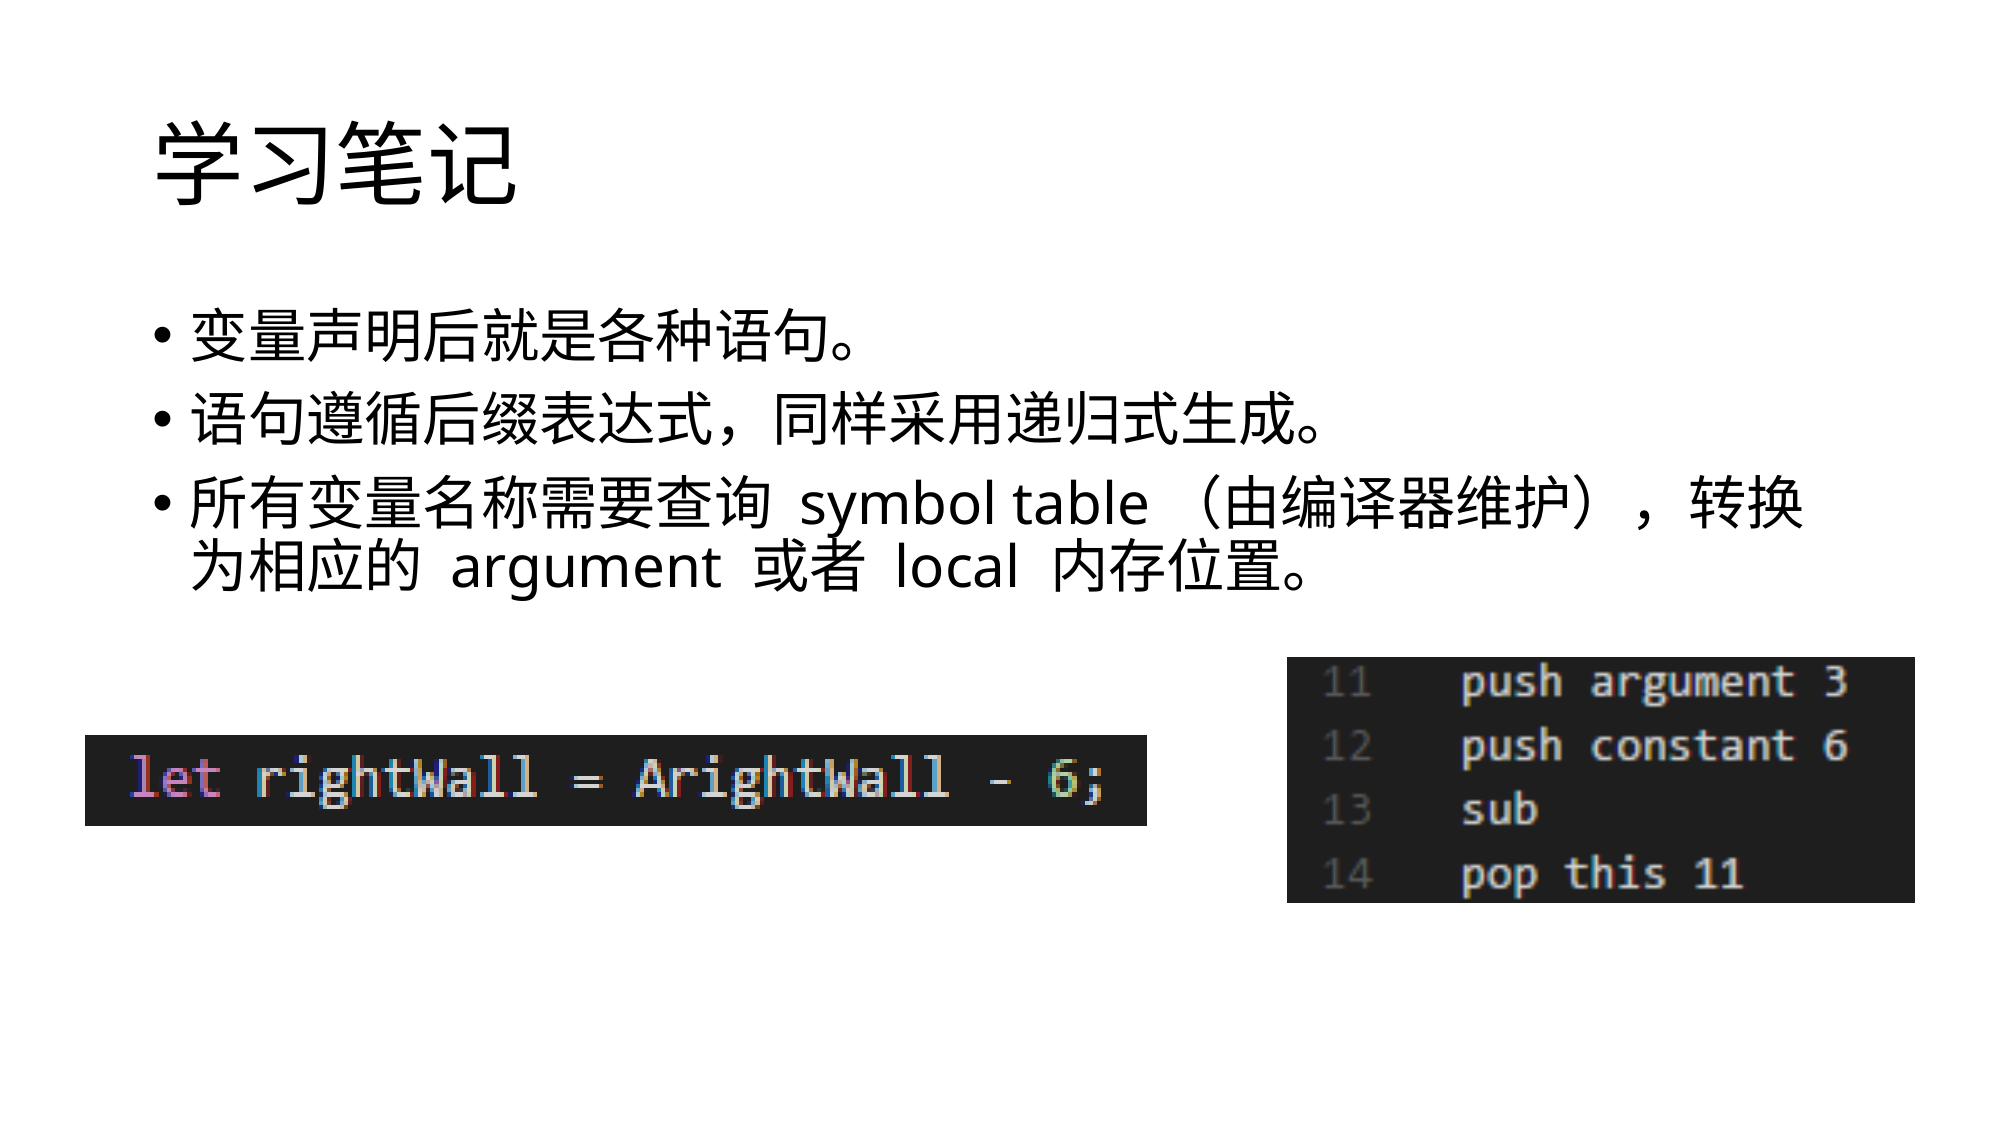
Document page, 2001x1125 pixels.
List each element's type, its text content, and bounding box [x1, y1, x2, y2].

picture [85, 735, 1147, 826]
list 变量声明后就是各种语句。 语句遵循后缀表达式，同样采用递归式生成。 所有变量名称需要查询 symbol table（由编译器维护），转换为相应的 argument 或者 local 内存位置。 [137, 299, 1863, 1014]
title 学习笔记 [137, 59, 1863, 278]
picture [1287, 657, 1915, 903]
